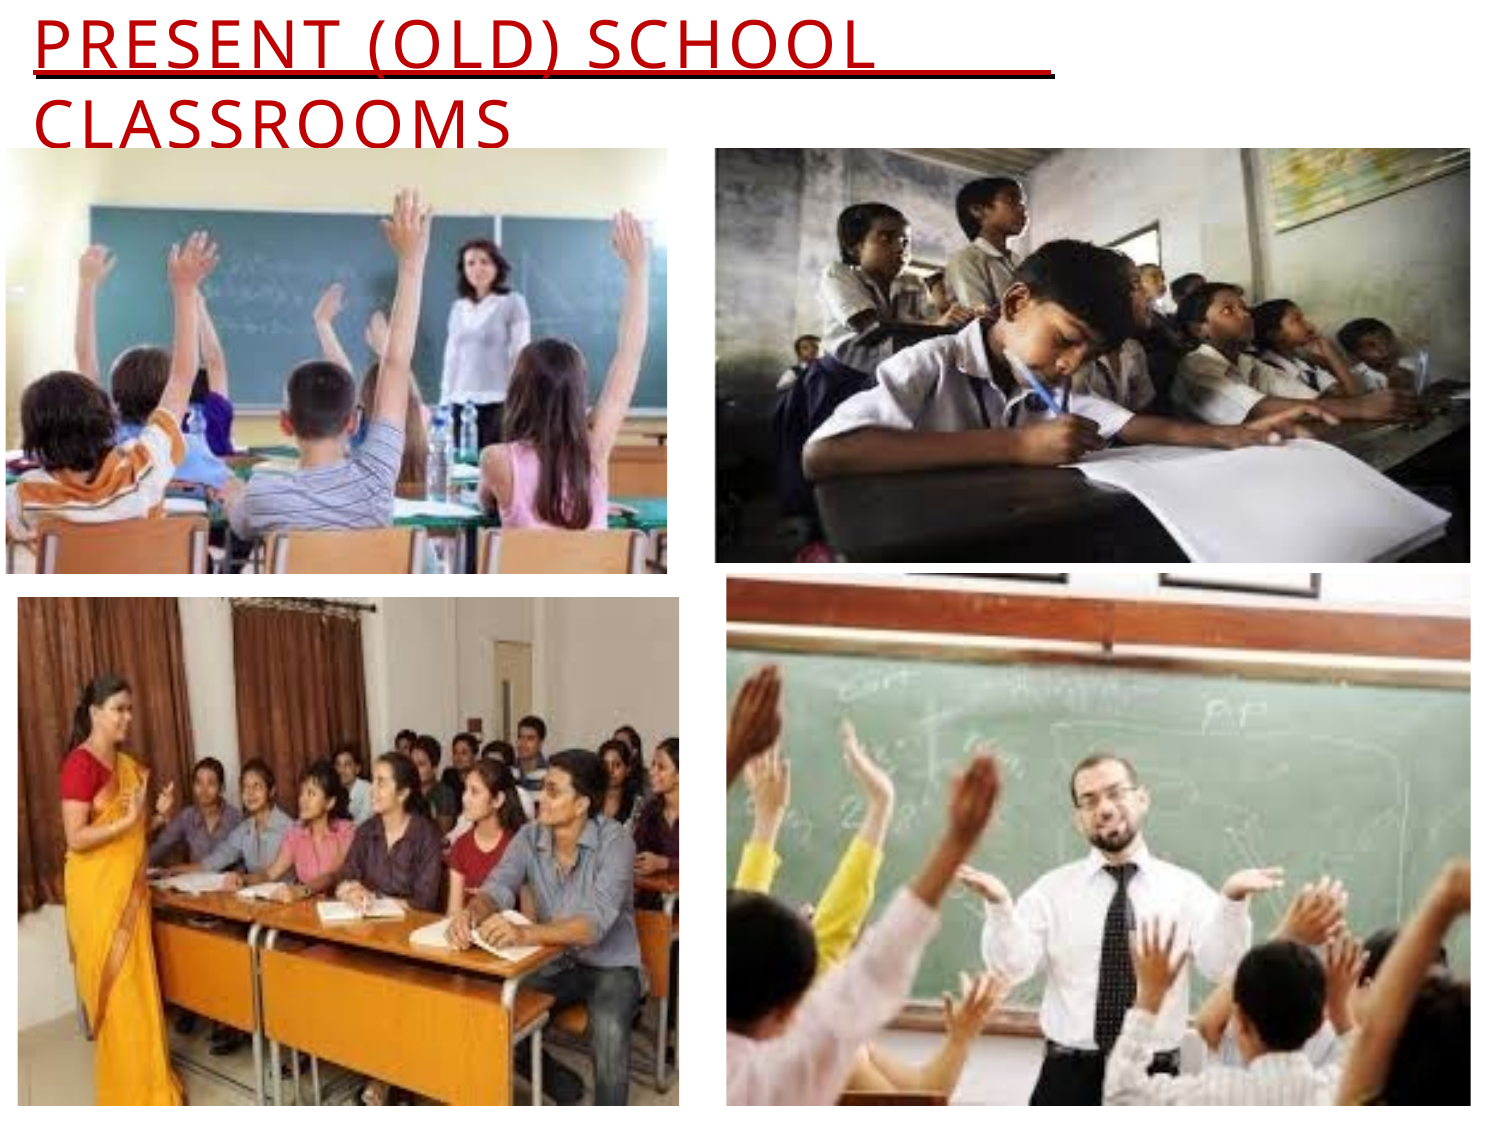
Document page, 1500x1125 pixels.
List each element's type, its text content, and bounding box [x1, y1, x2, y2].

text_box [714, 148, 1471, 563]
text_box [17, 597, 680, 1106]
text_box [5, 148, 668, 575]
title PRESENT (OLD) SCHOOL CLASSROOMS [30, 0, 1047, 190]
text_box [726, 573, 1471, 1106]
